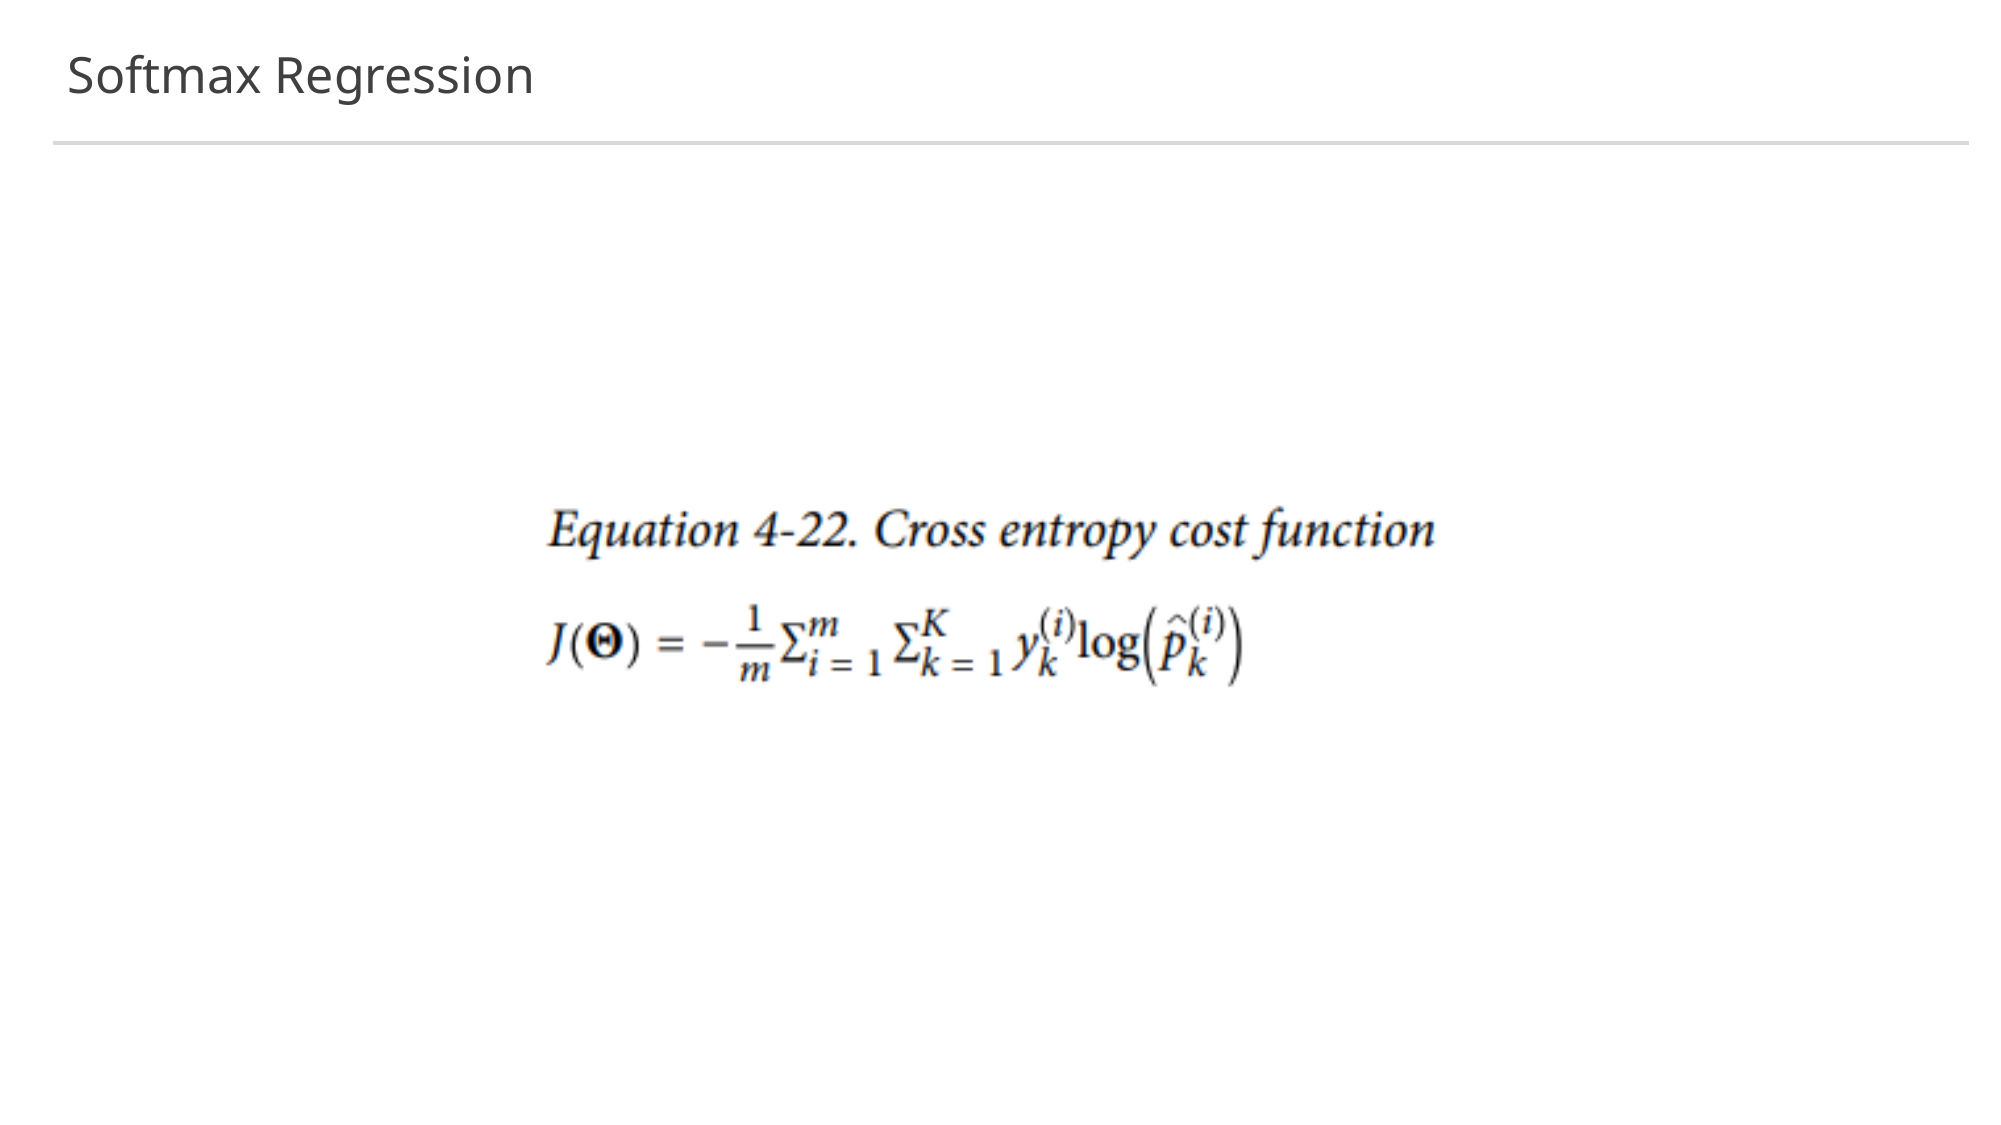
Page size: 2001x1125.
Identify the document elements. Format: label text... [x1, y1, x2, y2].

text_box Softmax Regression [52, 36, 1000, 111]
picture [505, 470, 1495, 727]
